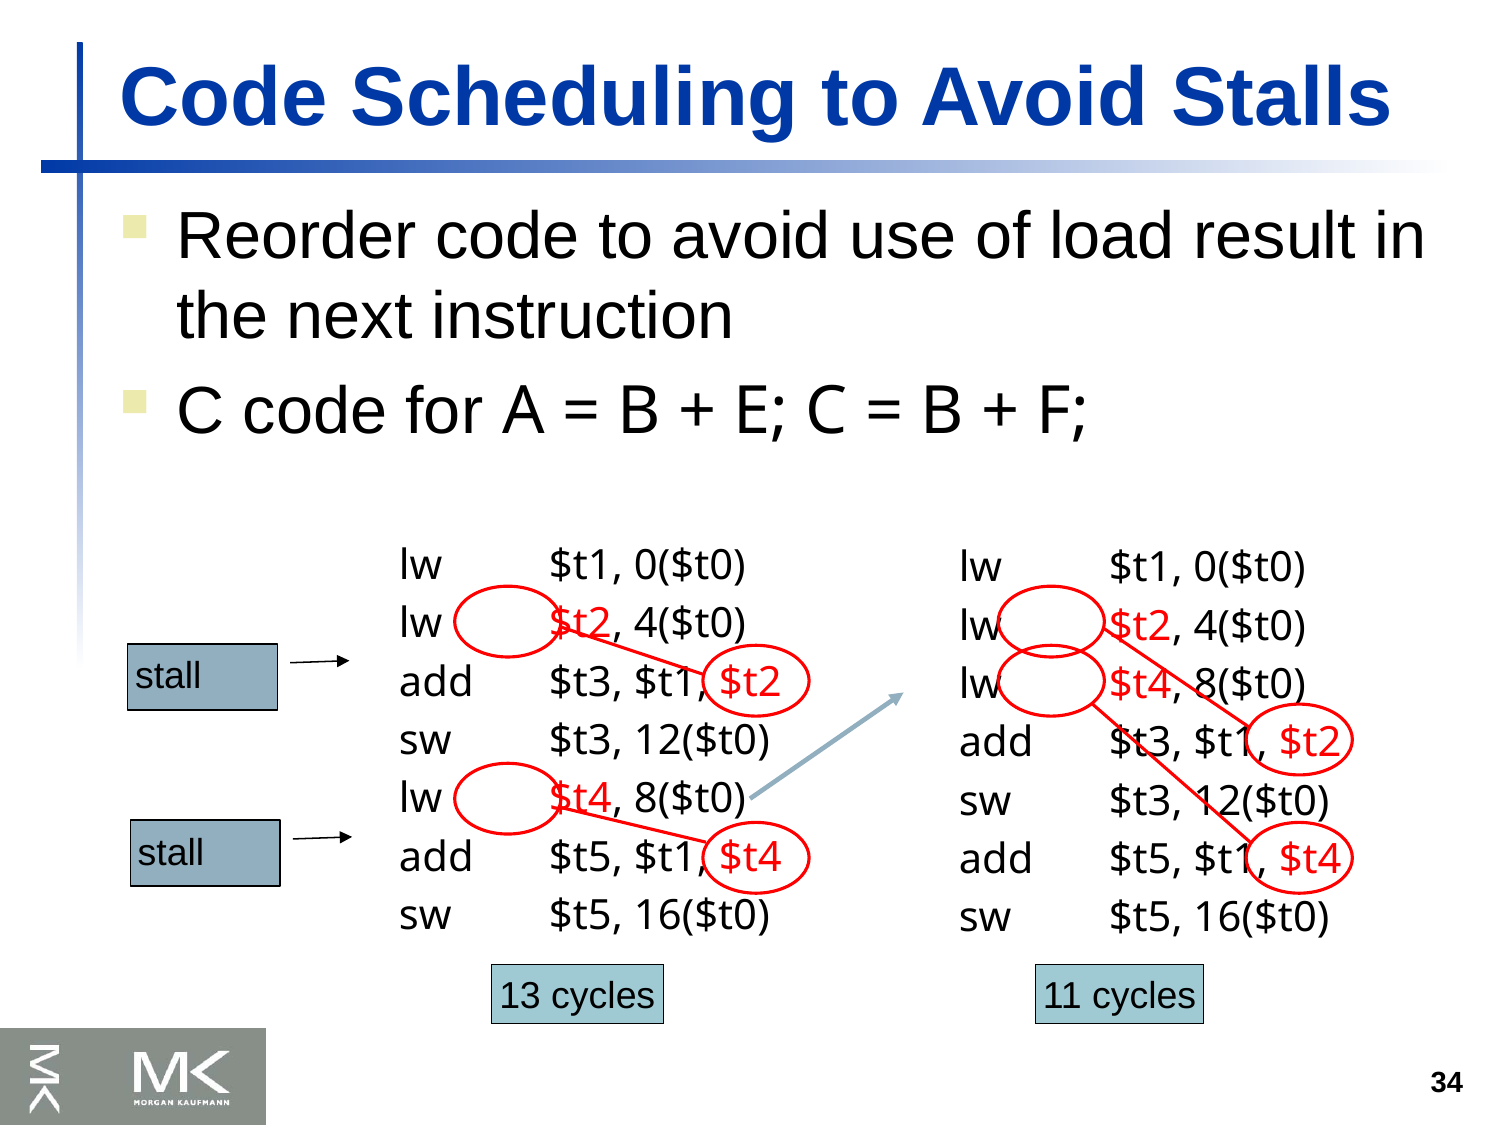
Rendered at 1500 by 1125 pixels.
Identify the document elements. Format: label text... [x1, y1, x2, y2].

text_box [702, 645, 810, 717]
text_box [702, 822, 810, 894]
text_box 11 cycles [1035, 964, 1204, 1024]
text_box 13 cycles [491, 964, 664, 1024]
title Code Scheduling to Avoid Stalls [111, 23, 1468, 150]
picture [0, 1028, 266, 1125]
list Reorder code to avoid use of load result in the next instruction C code for A = B + E; C = B + F; [111, 184, 1470, 488]
text_box [1246, 704, 1353, 775]
text_box [749, 692, 904, 799]
text_box [1246, 822, 1353, 894]
text_box [454, 586, 561, 657]
text_box lw $t1, 0($t0) lw $t2, 4($t0) lw $t4, 8($t0) add $t3, $t1, $t2 sw $t3, 12($t0) add $t5, $t1, $t4 sw $t5, 16($t0) [951, 532, 1350, 948]
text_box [130, 819, 353, 887]
slide_number 34 [1420, 1057, 1472, 1107]
text_box [454, 763, 561, 835]
text_box [998, 645, 1105, 717]
text_box [998, 586, 1105, 651]
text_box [127, 643, 350, 711]
text_box lw $t1, 0($t0) lw $t2, 4($t0) add $t3, $t1, $t2 sw $t3, 12($t0) lw $t4, 8($t0) add $t5, $t1, $t4 sw $t5, 16($t0) [391, 530, 790, 946]
